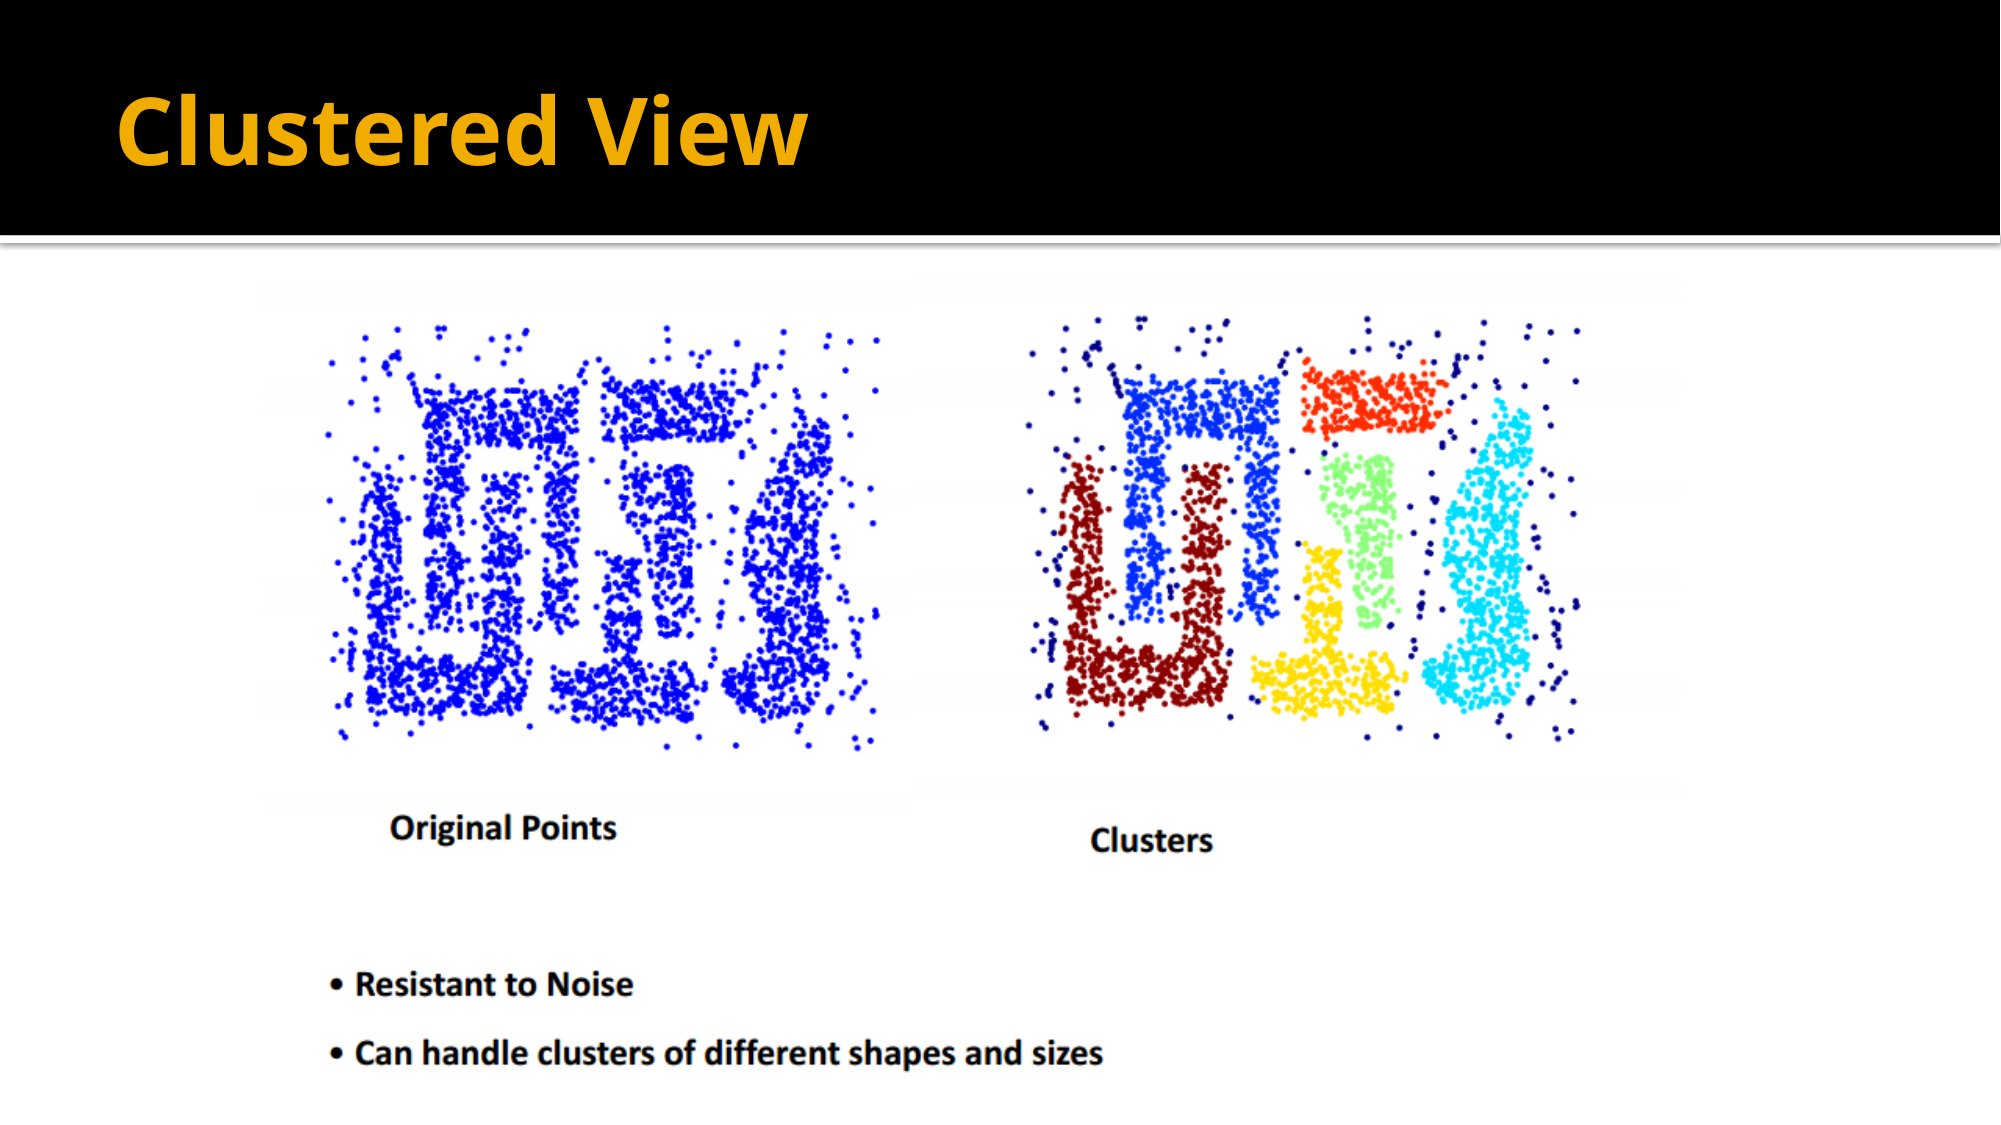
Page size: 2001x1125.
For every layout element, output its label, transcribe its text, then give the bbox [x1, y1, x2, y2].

picture [258, 261, 1684, 1079]
title Clustered View [99, 25, 1900, 231]
